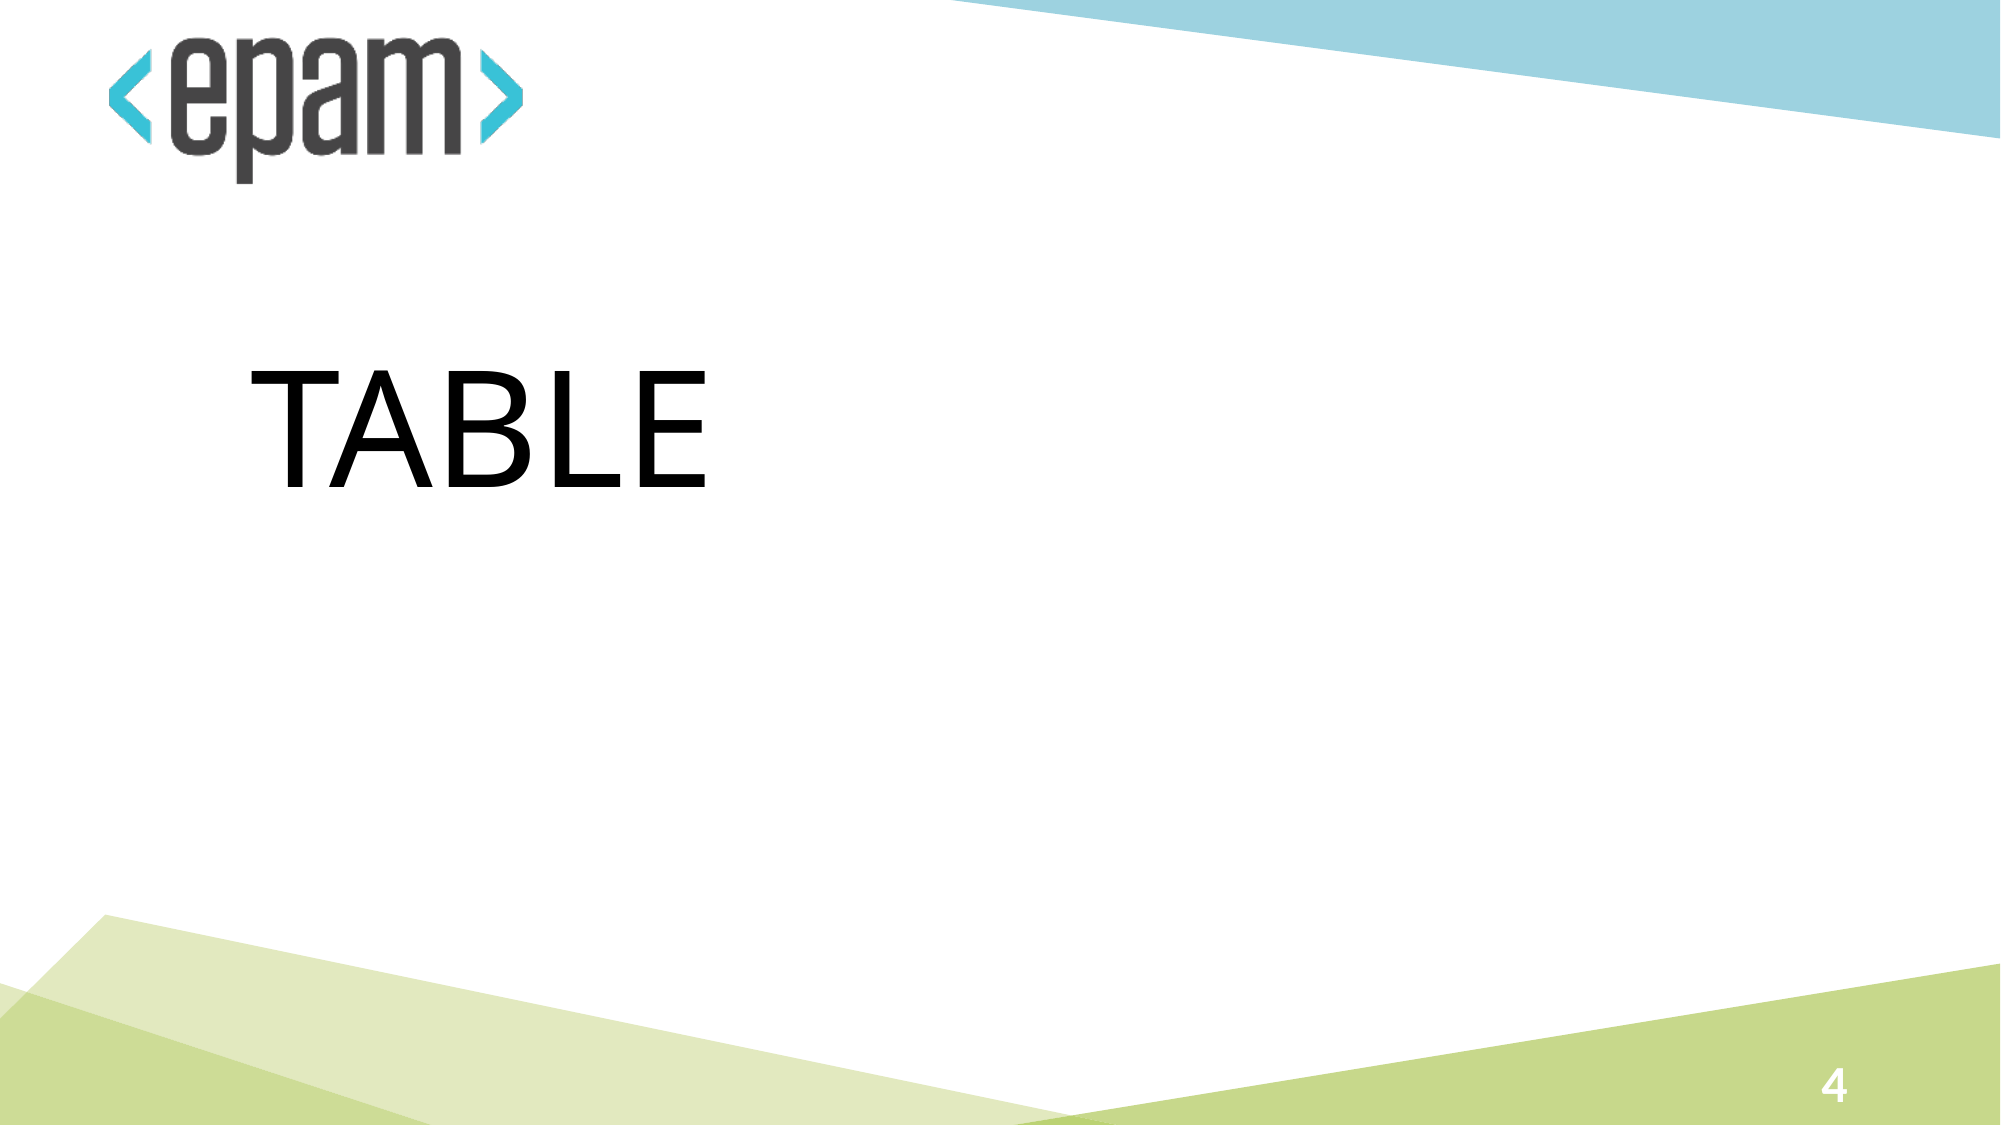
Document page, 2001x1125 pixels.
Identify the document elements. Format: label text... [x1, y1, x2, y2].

slide_number 4 [1412, 1042, 1863, 1103]
picture [66, 0, 566, 196]
title TABLE [235, 339, 1863, 604]
